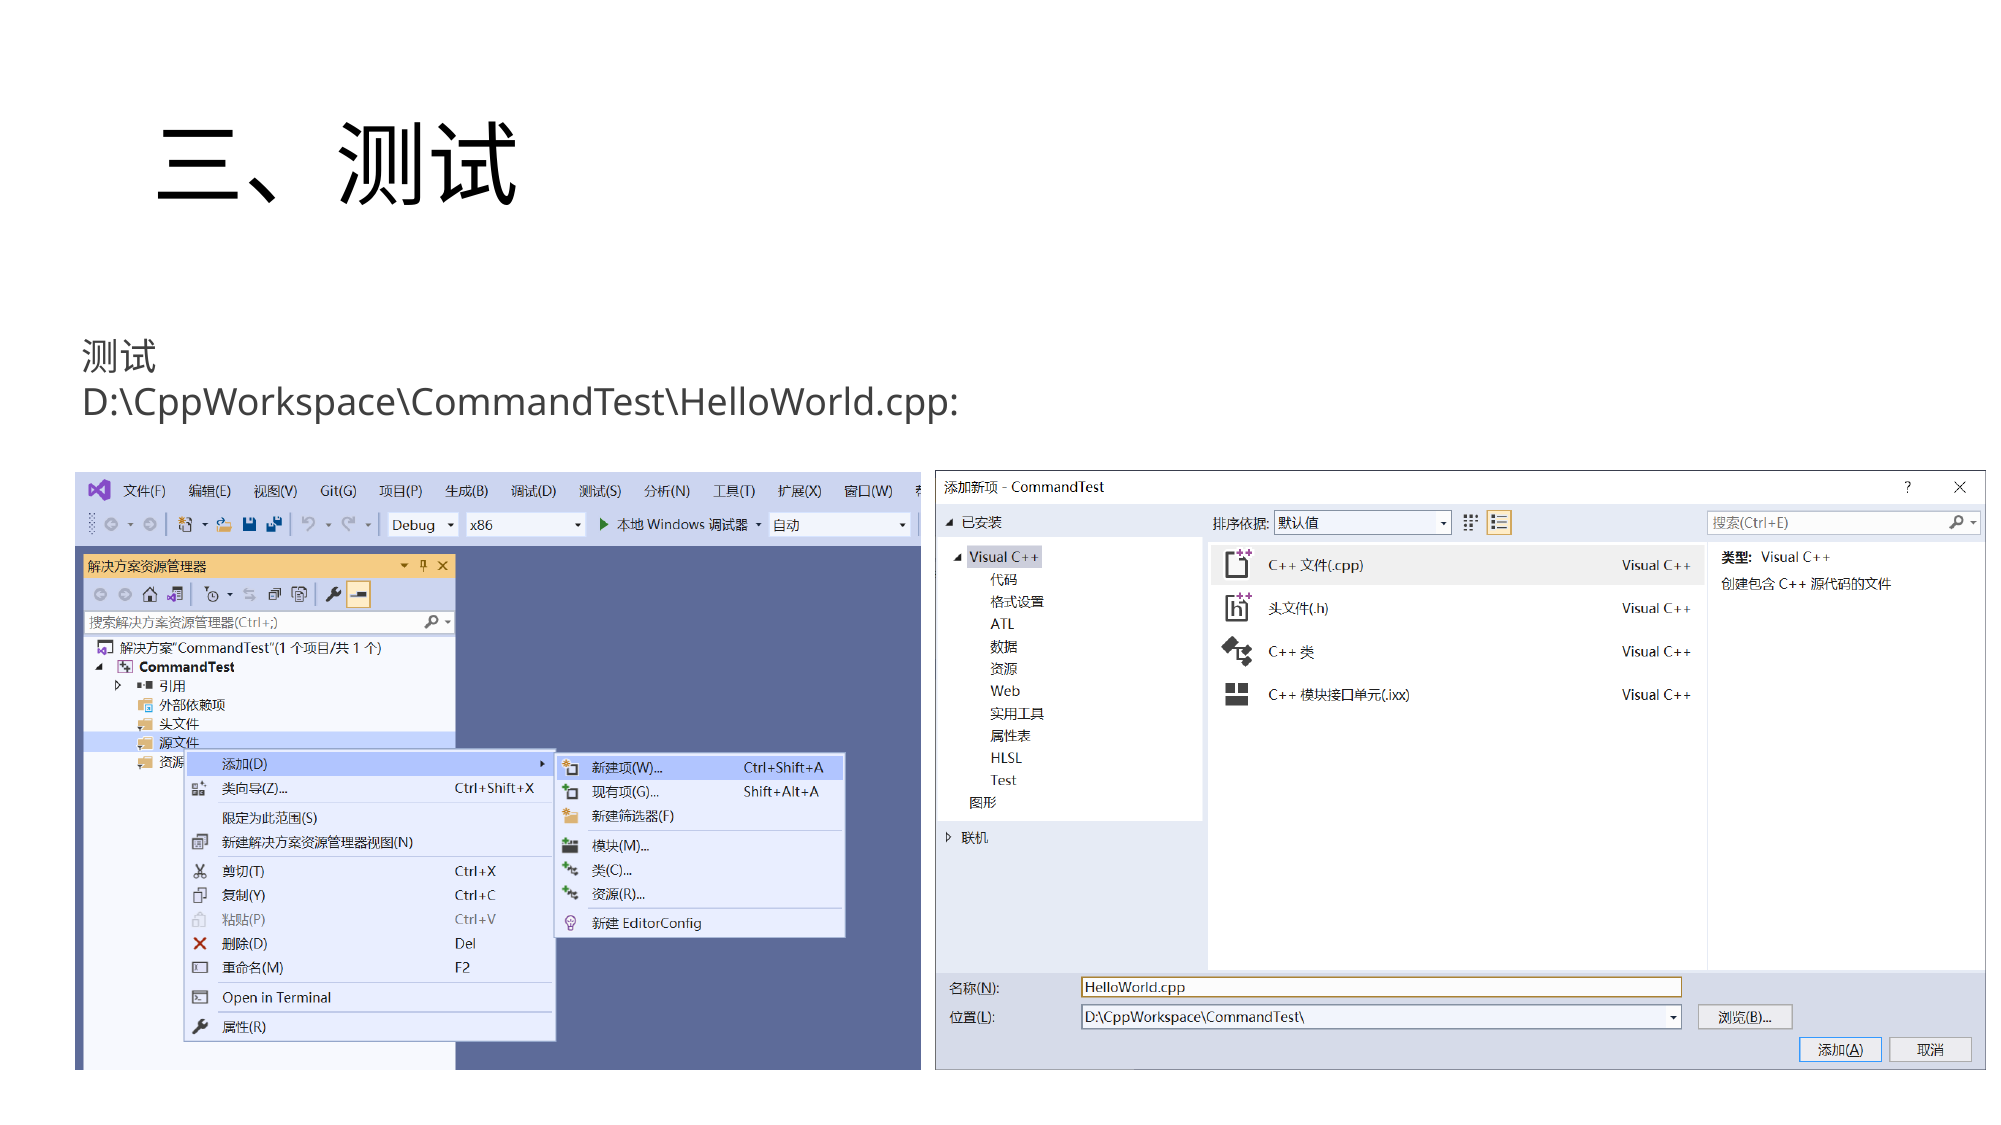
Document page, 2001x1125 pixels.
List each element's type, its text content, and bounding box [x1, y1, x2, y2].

title 三、测试 [137, 59, 1863, 278]
text_box 测试 D:\CppWorkspace\CommandTest\HelloWorld.cpp: [66, 325, 1067, 431]
picture [935, 470, 1986, 1070]
picture [75, 472, 921, 1070]
